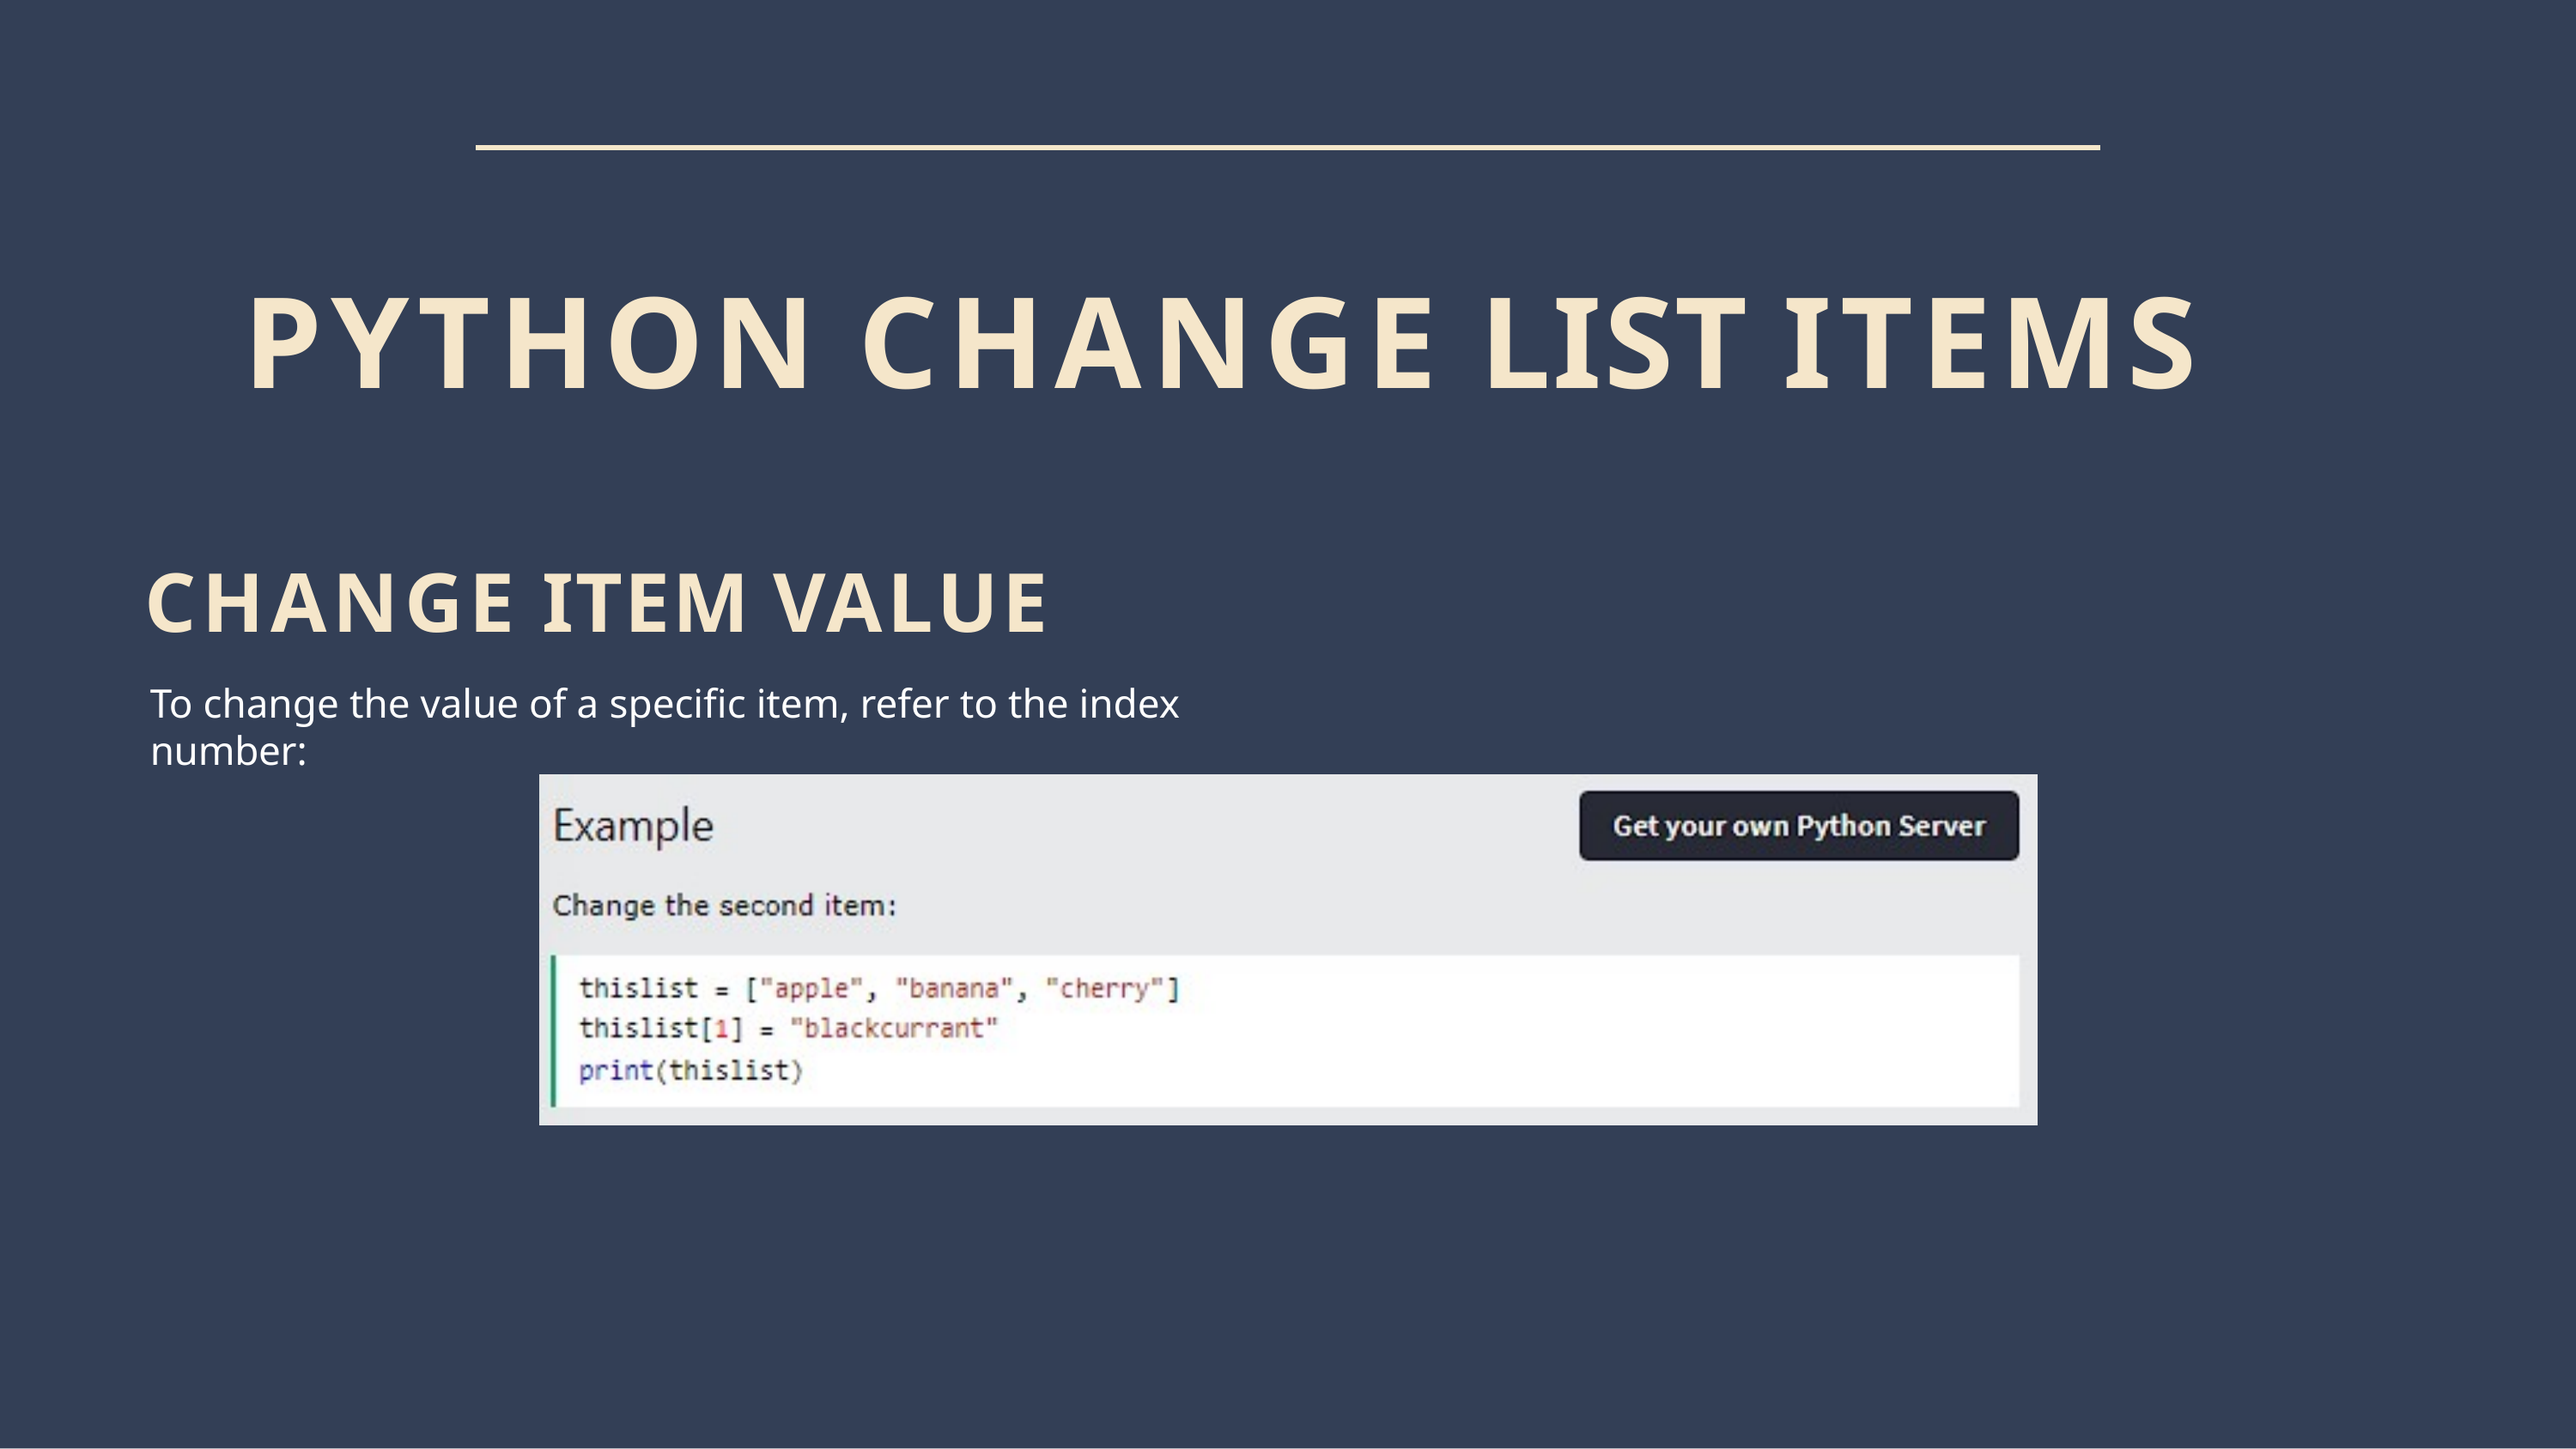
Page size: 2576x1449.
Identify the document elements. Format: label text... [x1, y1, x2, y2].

text_box CHANGE ITEM VALUE To change the value of a specific item, refer to the index number: [143, 548, 1281, 773]
picture [539, 773, 2038, 1125]
text_box [0, 0, 2576, 1449]
title PYTHON CHANGE LIST ITEMS [214, 114, 2319, 505]
